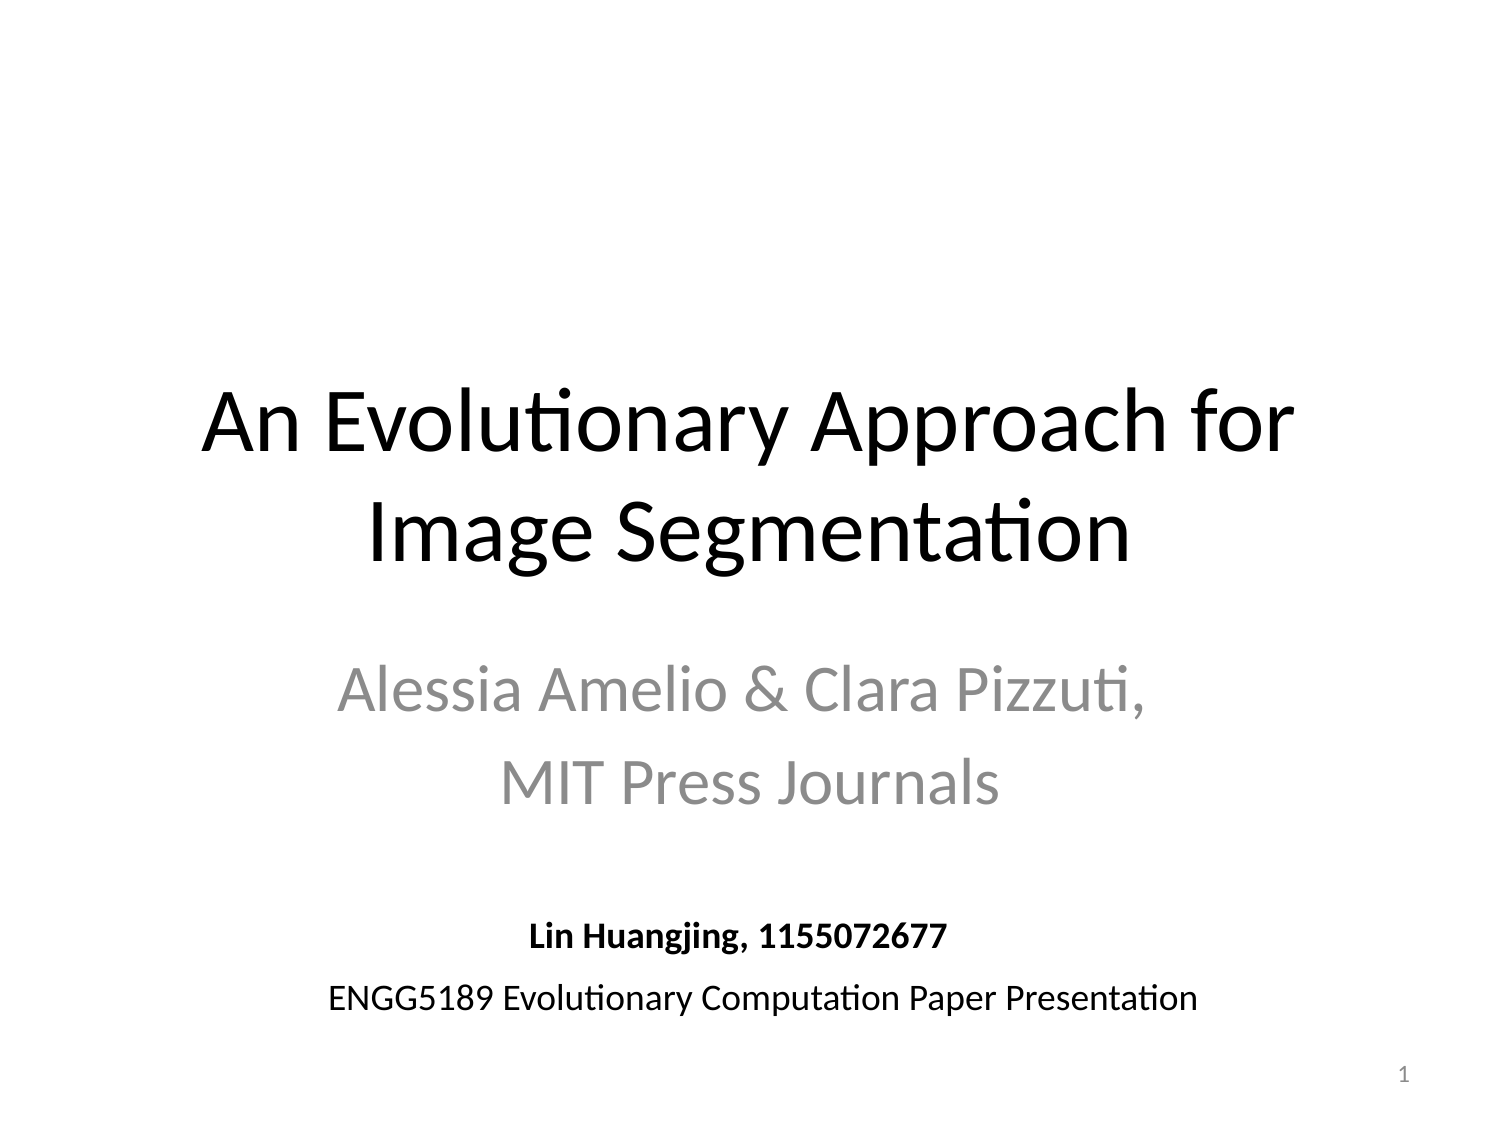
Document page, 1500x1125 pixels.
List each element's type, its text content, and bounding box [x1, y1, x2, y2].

text_box Lin Huangjing, 1155072677 [514, 903, 963, 964]
title An Evolutionary Approach for Image Segmentation [112, 349, 1388, 591]
subtitle Alessia Amelio & Clara Pizzuti, MIT Press Journals [225, 637, 1275, 925]
text_box ENGG5189 Evolutionary Computation Paper Presentation [313, 965, 1215, 1026]
slide_number 1 [1074, 1042, 1425, 1103]
